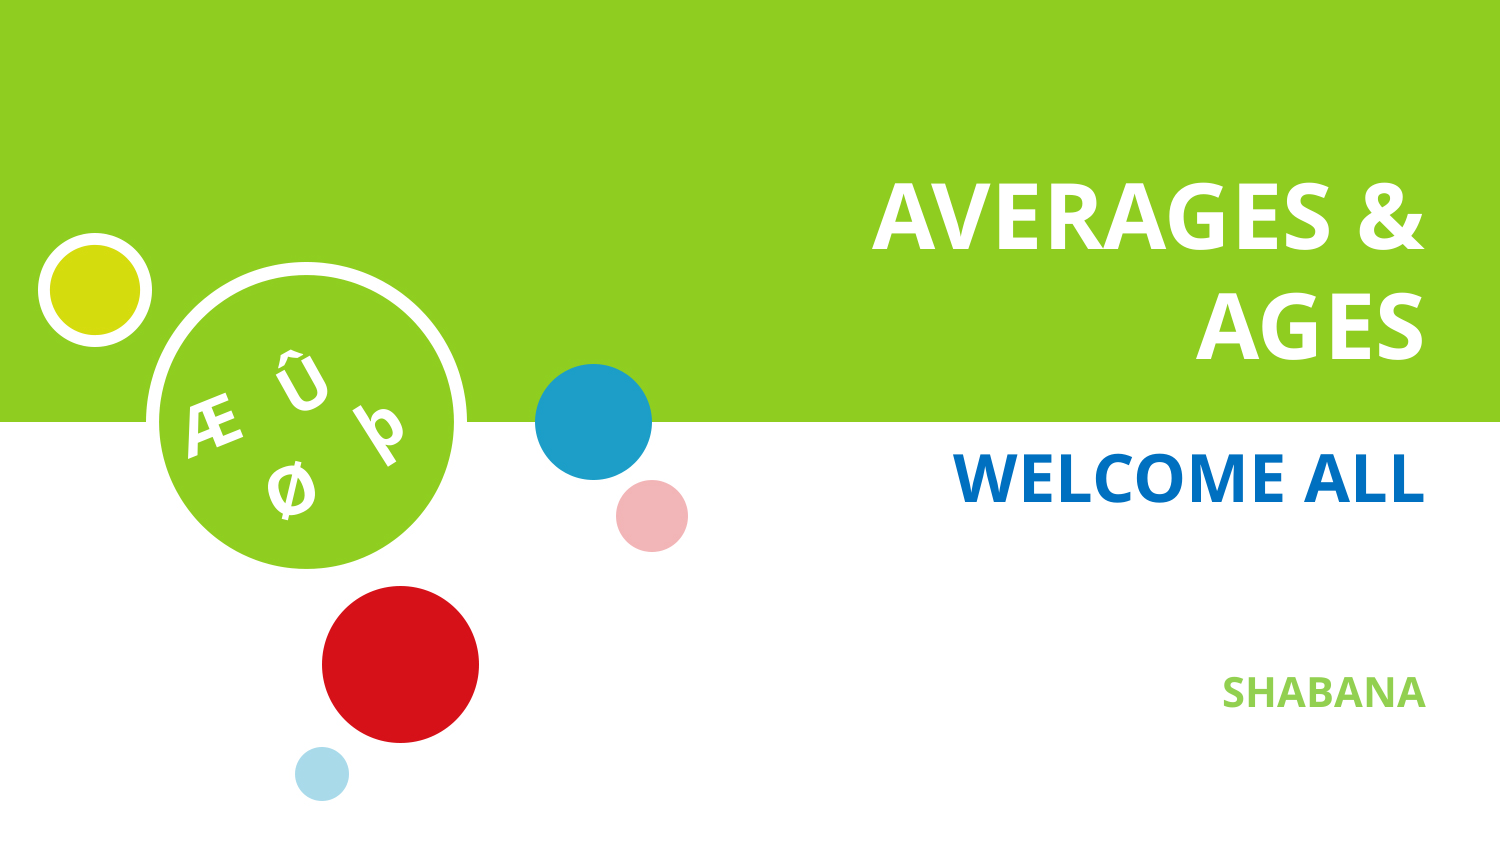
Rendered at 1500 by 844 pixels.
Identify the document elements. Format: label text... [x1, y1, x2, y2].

text_box AVERAGES & AGES [643, 150, 1441, 385]
text_box þ [323, 351, 454, 482]
text_box Ø [235, 428, 347, 547]
text_box Û [245, 327, 342, 438]
text_box Æ [147, 348, 287, 485]
picture [0, 0, 1500, 844]
text_box WELCOME ALL SHABANA [643, 428, 1441, 724]
